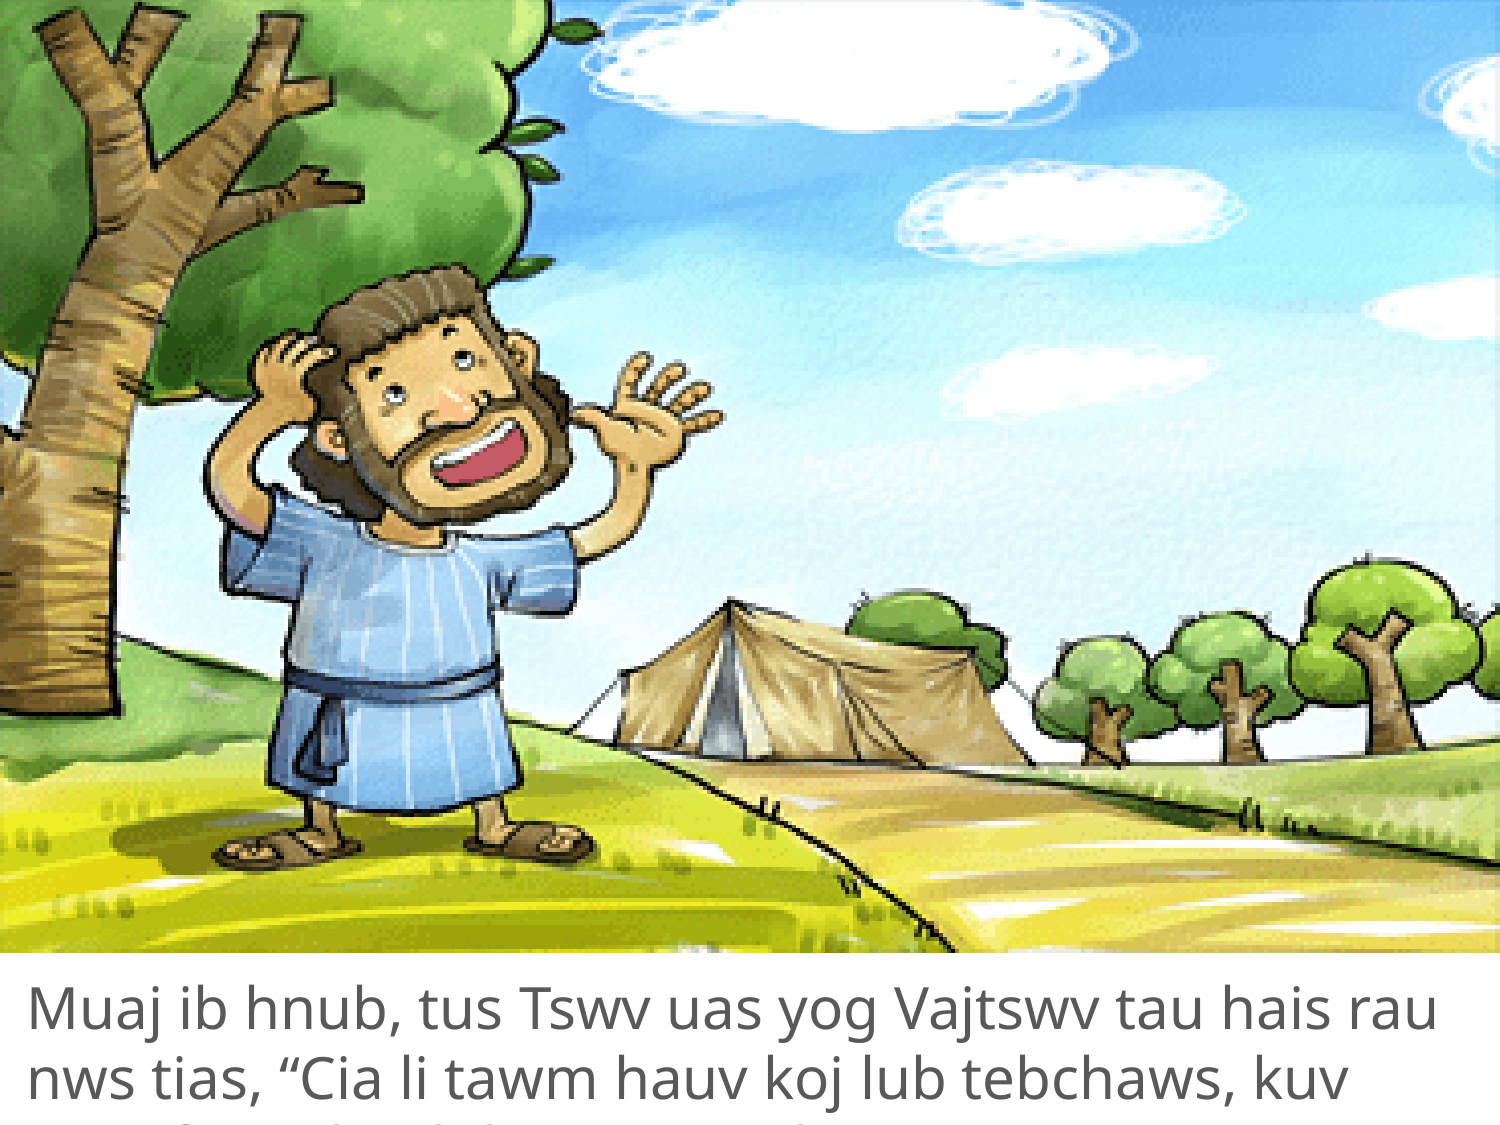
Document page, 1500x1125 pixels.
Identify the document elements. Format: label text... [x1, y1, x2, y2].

picture [0, 0, 1500, 953]
text_box Muaj ib hnub, tus Tswv uas yog Vajtswv tau hais rau nws tias, “Cia li tawm hauv koj lub tebchaws, kuv yuav foom koob hmoov rau koj.” [11, 964, 1483, 1125]
